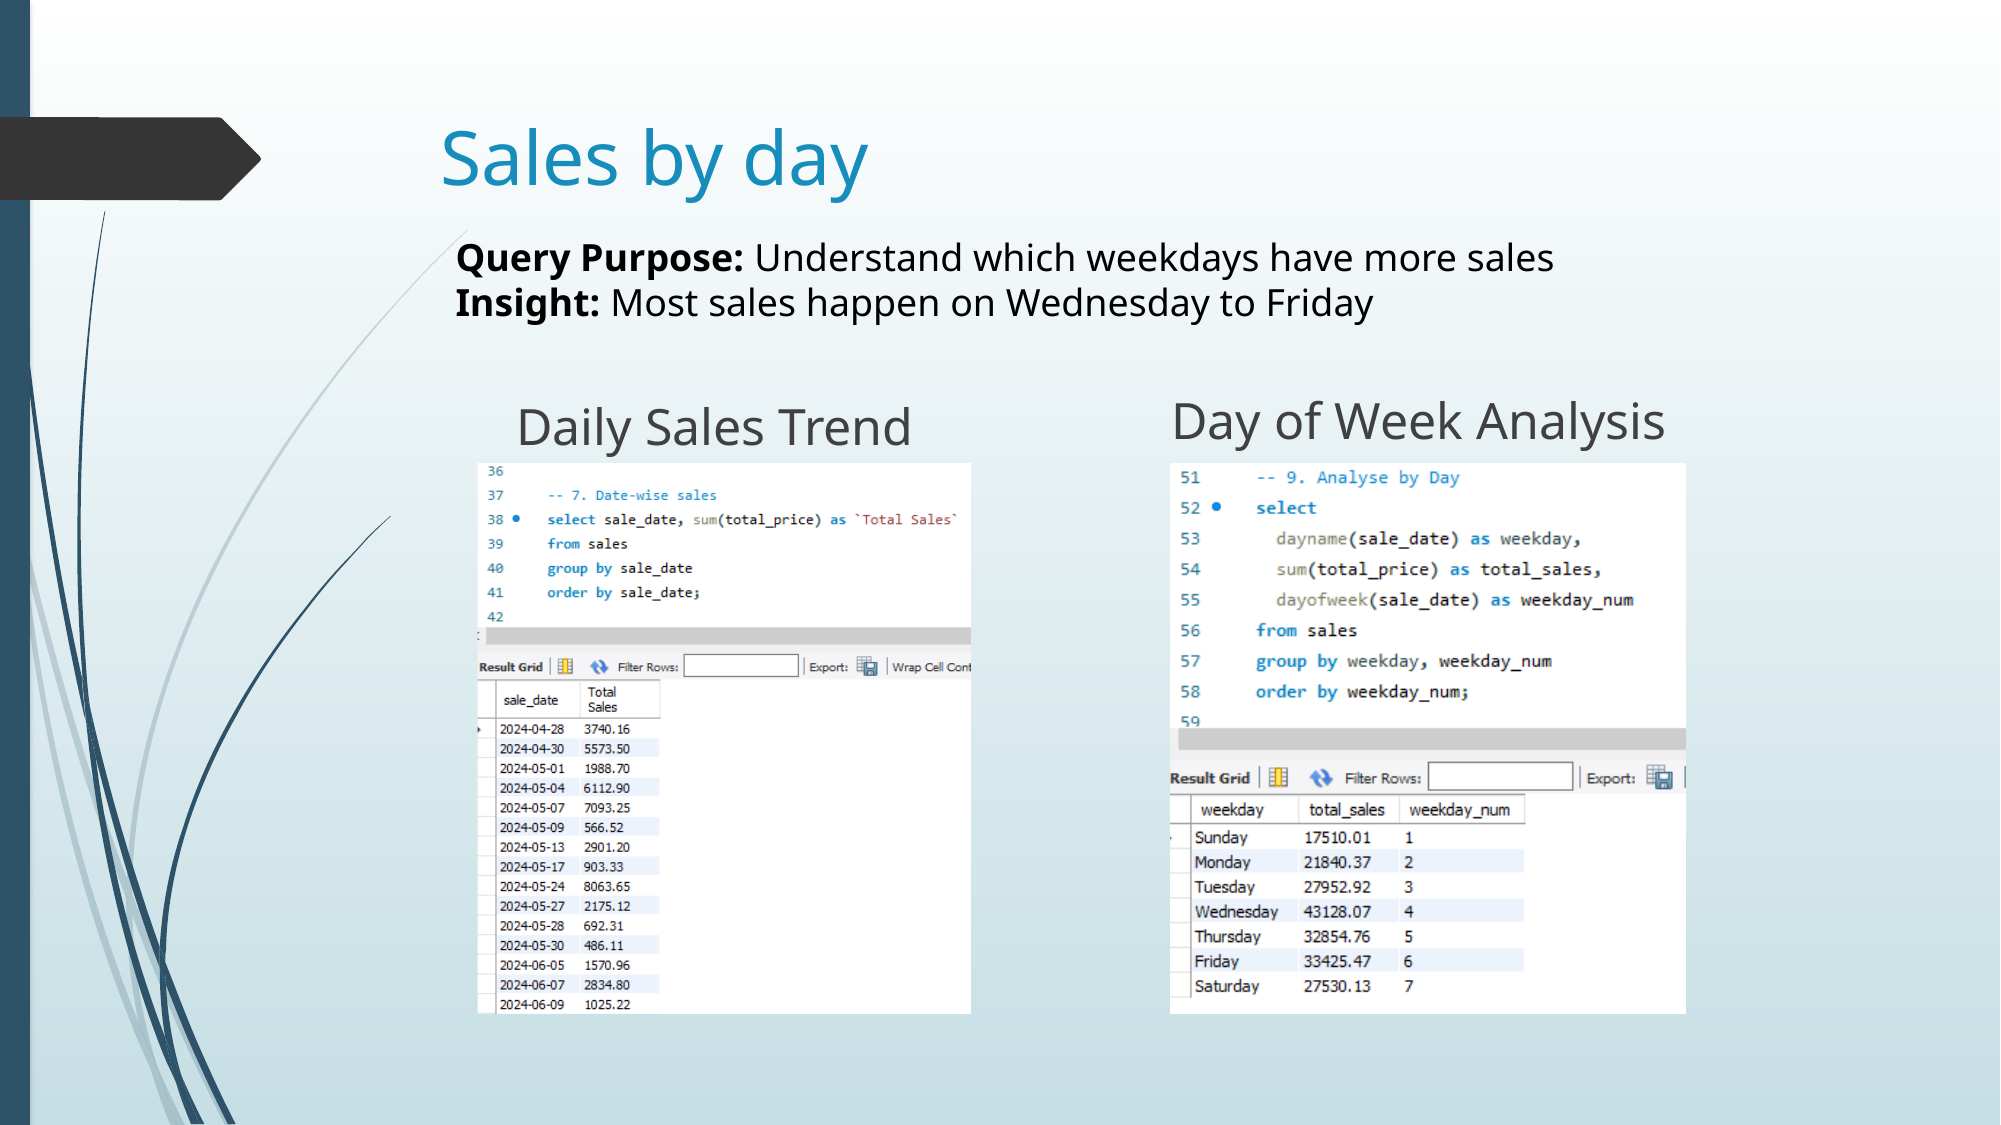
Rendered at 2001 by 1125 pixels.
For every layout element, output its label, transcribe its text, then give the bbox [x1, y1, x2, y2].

list Daily Sales Trend [501, 368, 1157, 464]
title Sales by day [425, 102, 1888, 313]
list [477, 463, 972, 1014]
text_box Query Purpose: Understand which weekdays have more sales Insight: Most sales happen on Wednesday to Friday [440, 226, 1571, 332]
list Day of Week Analysis [1156, 362, 1813, 457]
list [1170, 463, 1687, 1014]
